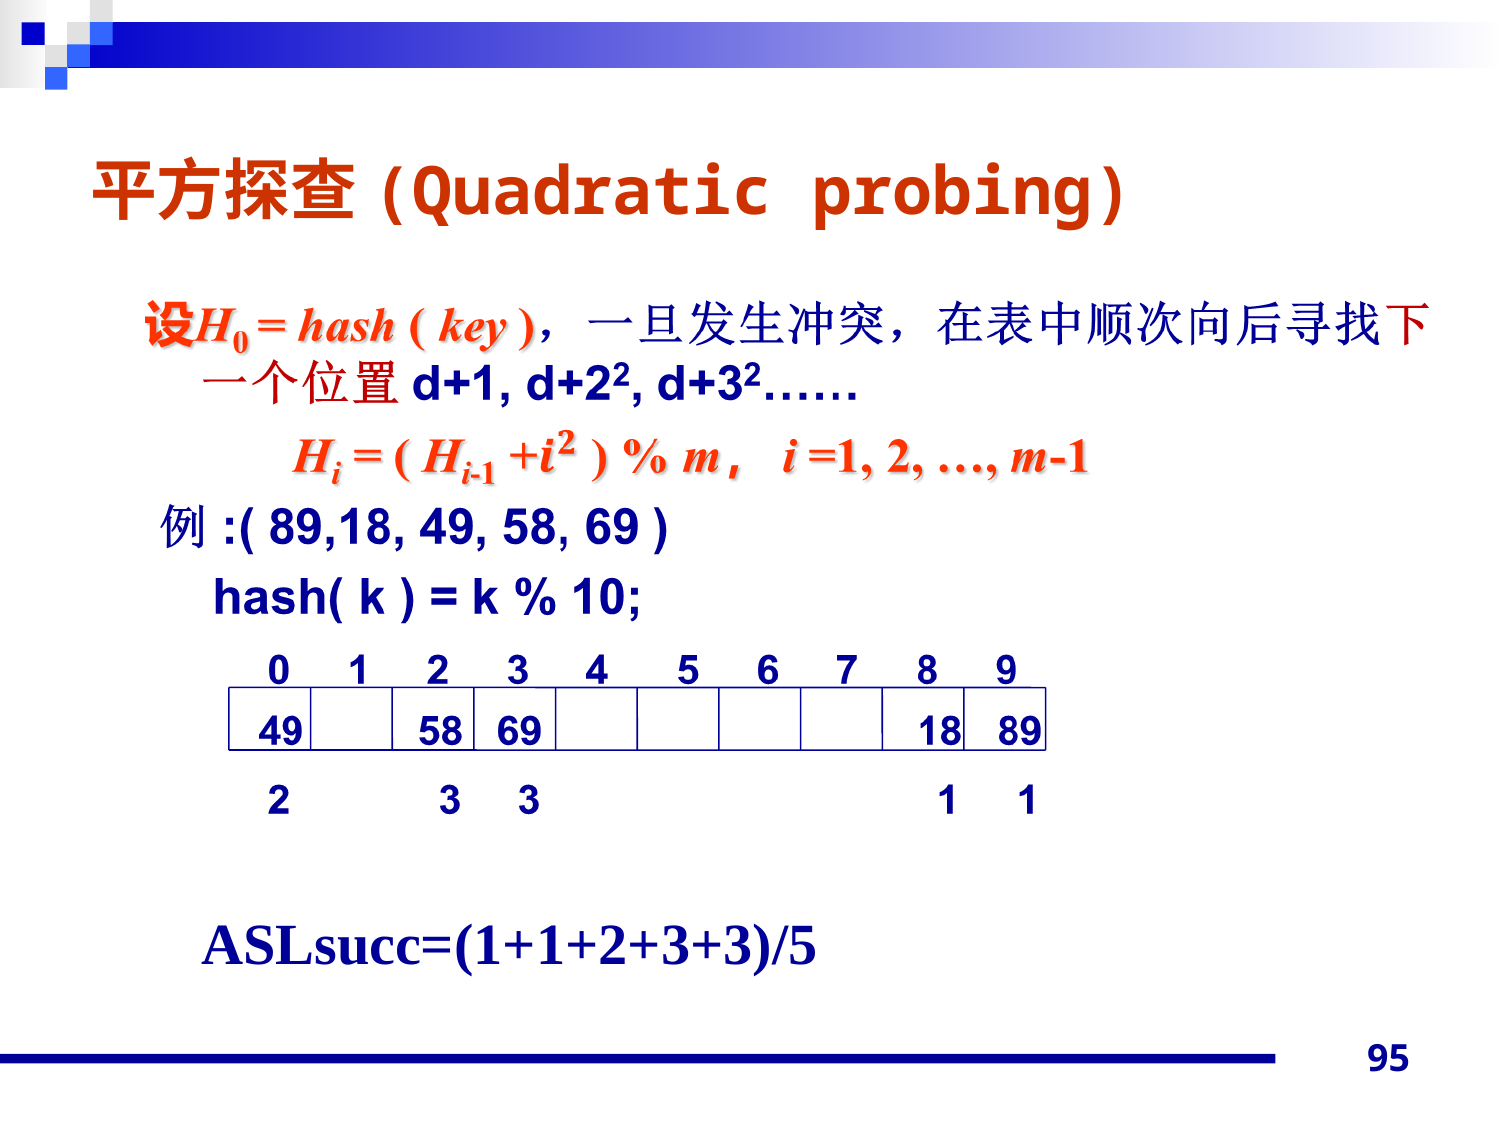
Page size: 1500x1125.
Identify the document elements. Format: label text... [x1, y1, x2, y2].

list [113, 274, 1464, 912]
slide_number 95 [1074, 1017, 1425, 1093]
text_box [228, 687, 1046, 751]
title 平方探查(Quadratic probing) [75, 75, 1425, 300]
text_box ASLsucc=(1+1+2+3+3)/5 [186, 898, 1168, 984]
